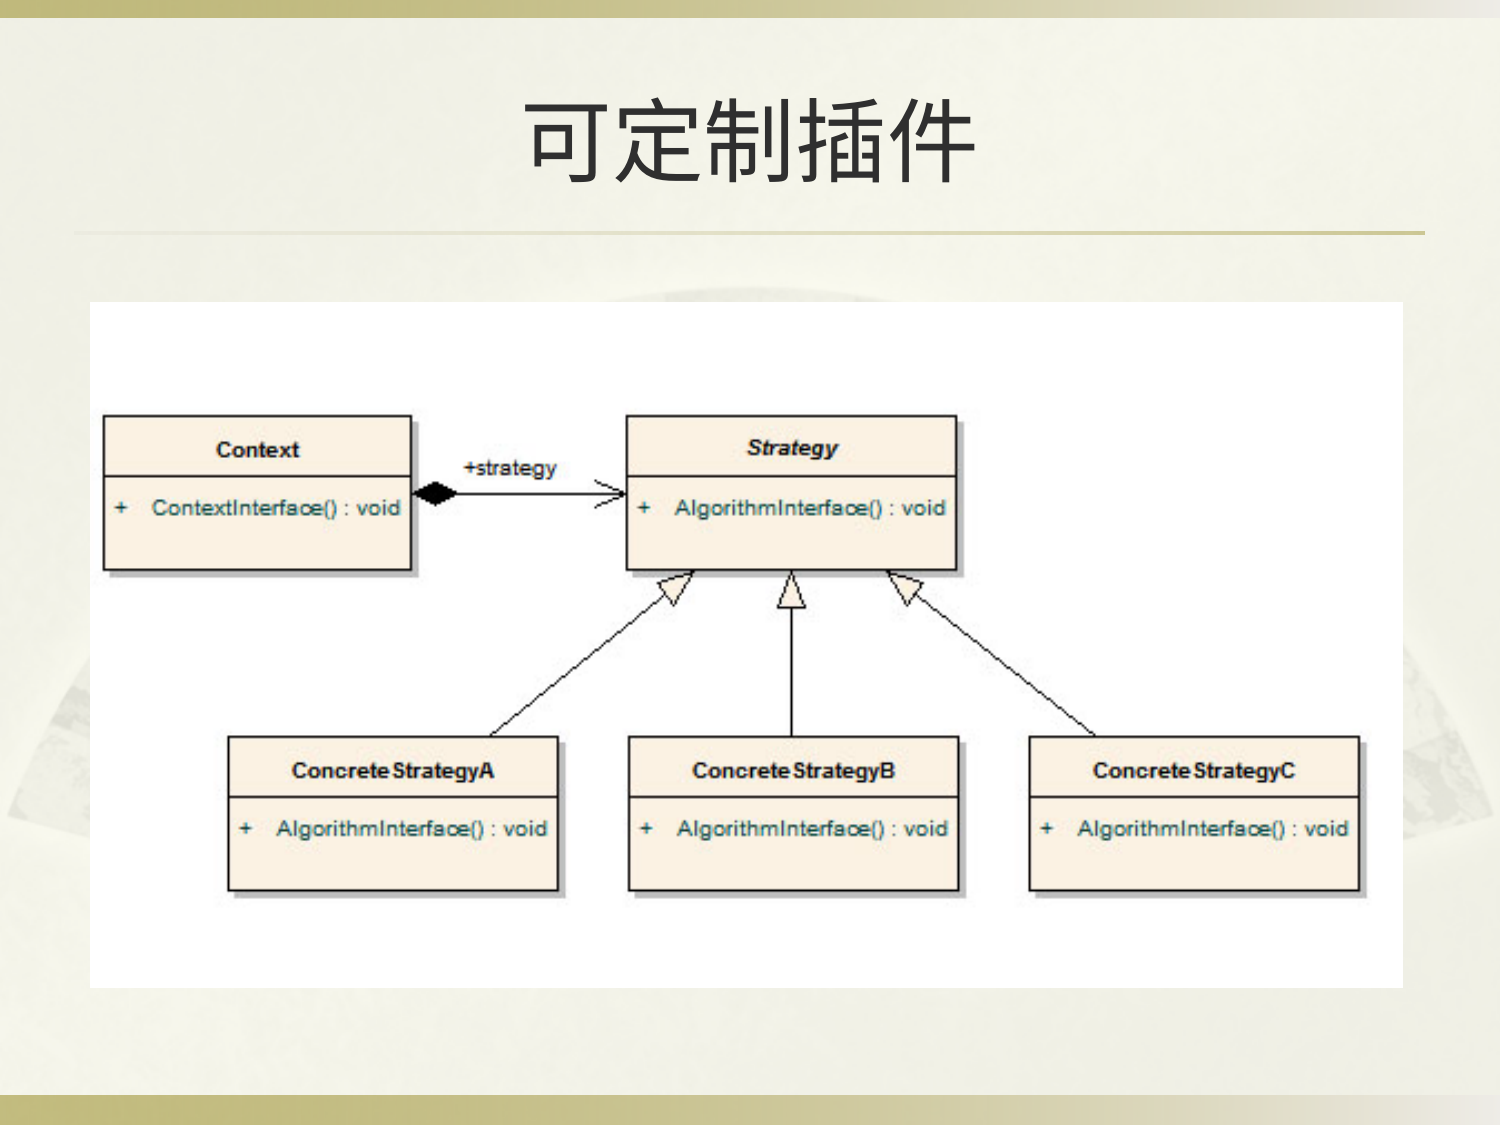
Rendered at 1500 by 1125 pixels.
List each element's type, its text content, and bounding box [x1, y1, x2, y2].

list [90, 302, 1404, 989]
title 可定制插件 [75, 45, 1425, 233]
